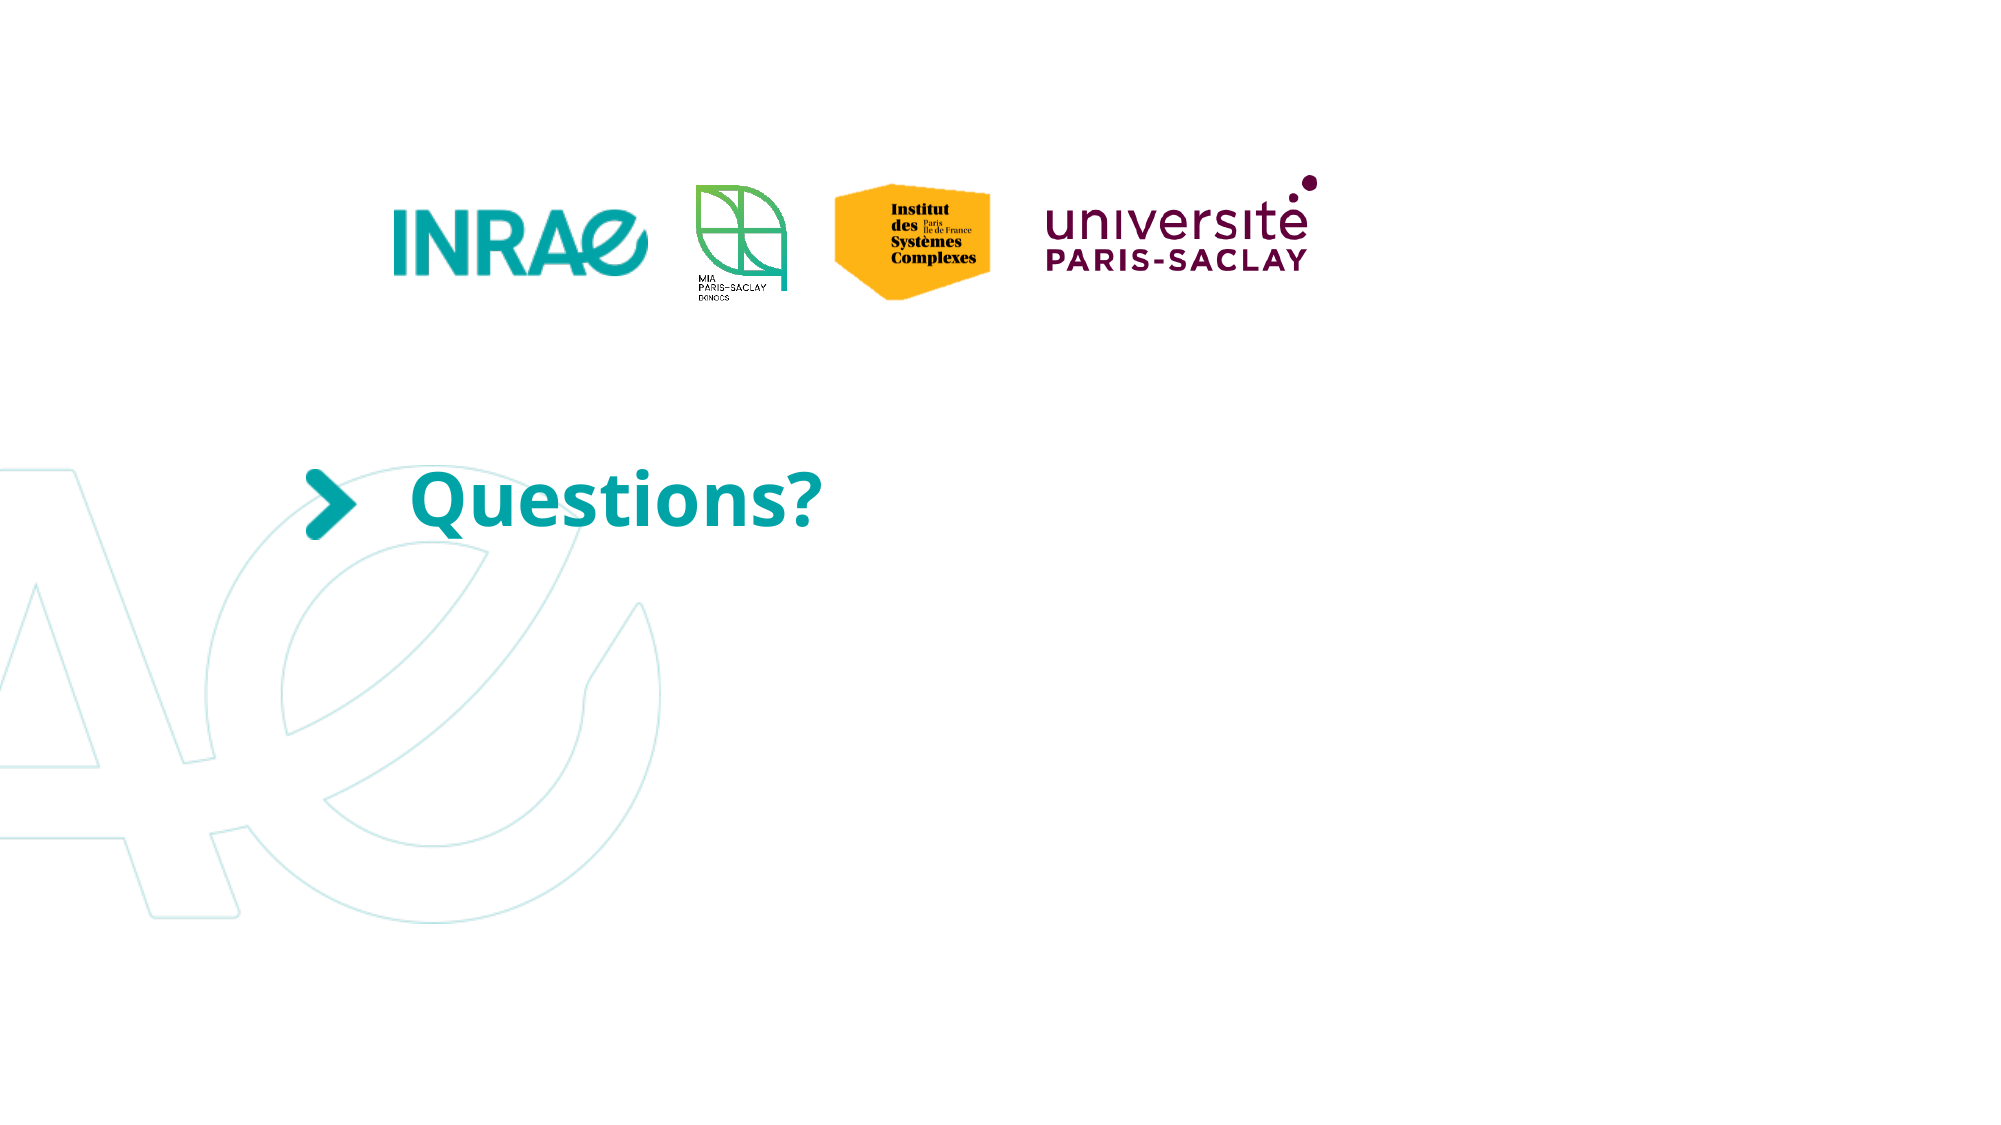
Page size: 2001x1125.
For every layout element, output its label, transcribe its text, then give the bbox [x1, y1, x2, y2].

picture [810, 170, 1023, 316]
picture [394, 208, 648, 278]
title Questions? [394, 453, 1894, 628]
picture [679, 167, 803, 318]
picture [0, 465, 669, 924]
picture [1047, 175, 1317, 271]
